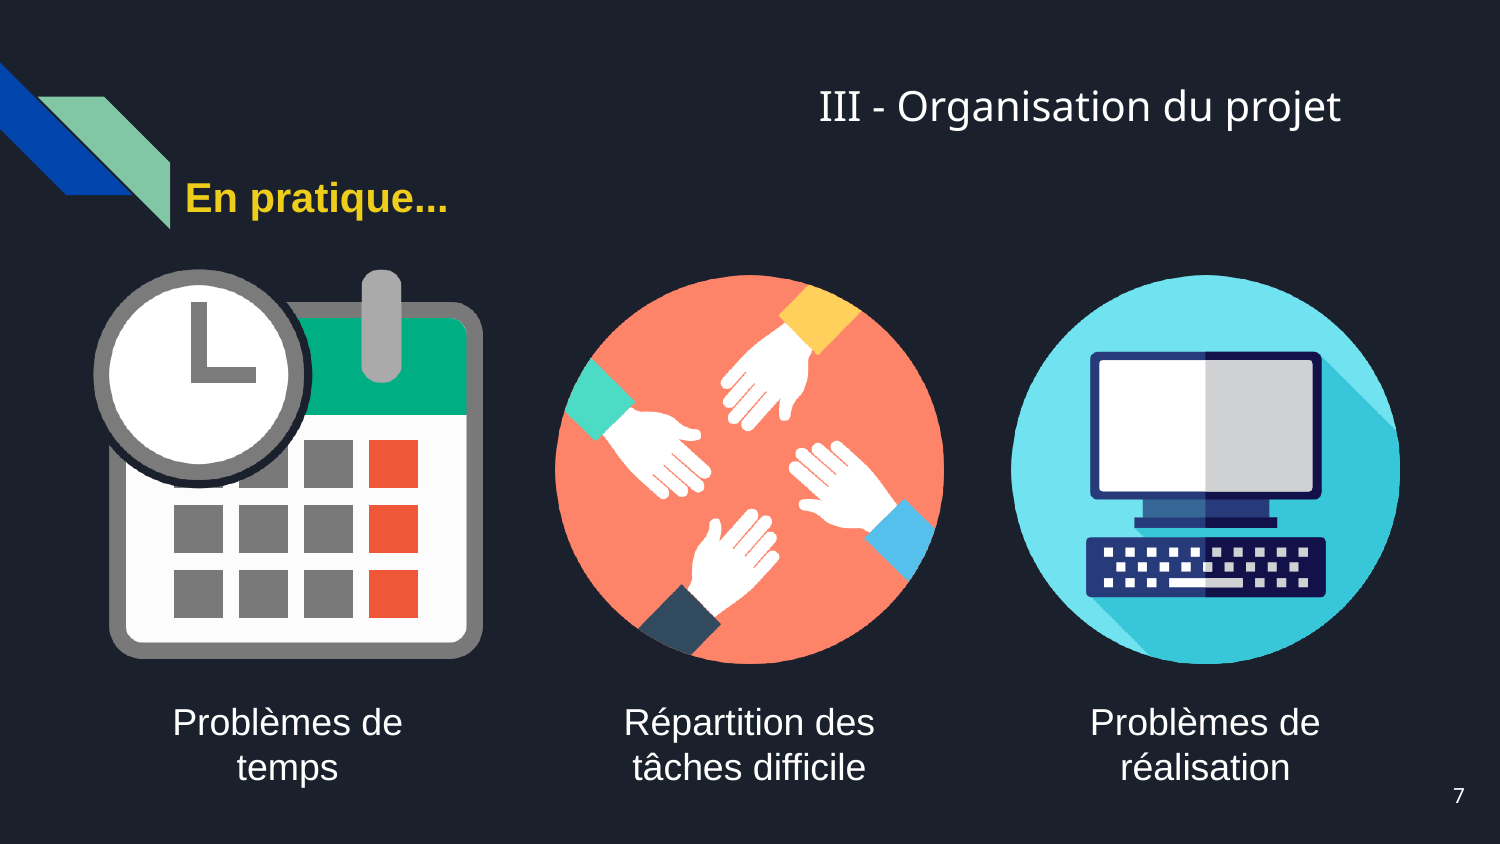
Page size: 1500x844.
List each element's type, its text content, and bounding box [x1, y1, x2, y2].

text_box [555, 275, 944, 801]
text_box En pratique... [169, 155, 483, 240]
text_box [1011, 275, 1400, 801]
slide_number ‹#› [1389, 764, 1480, 830]
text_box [87, 263, 488, 801]
title III - Organisation du projet [212, 64, 1368, 215]
